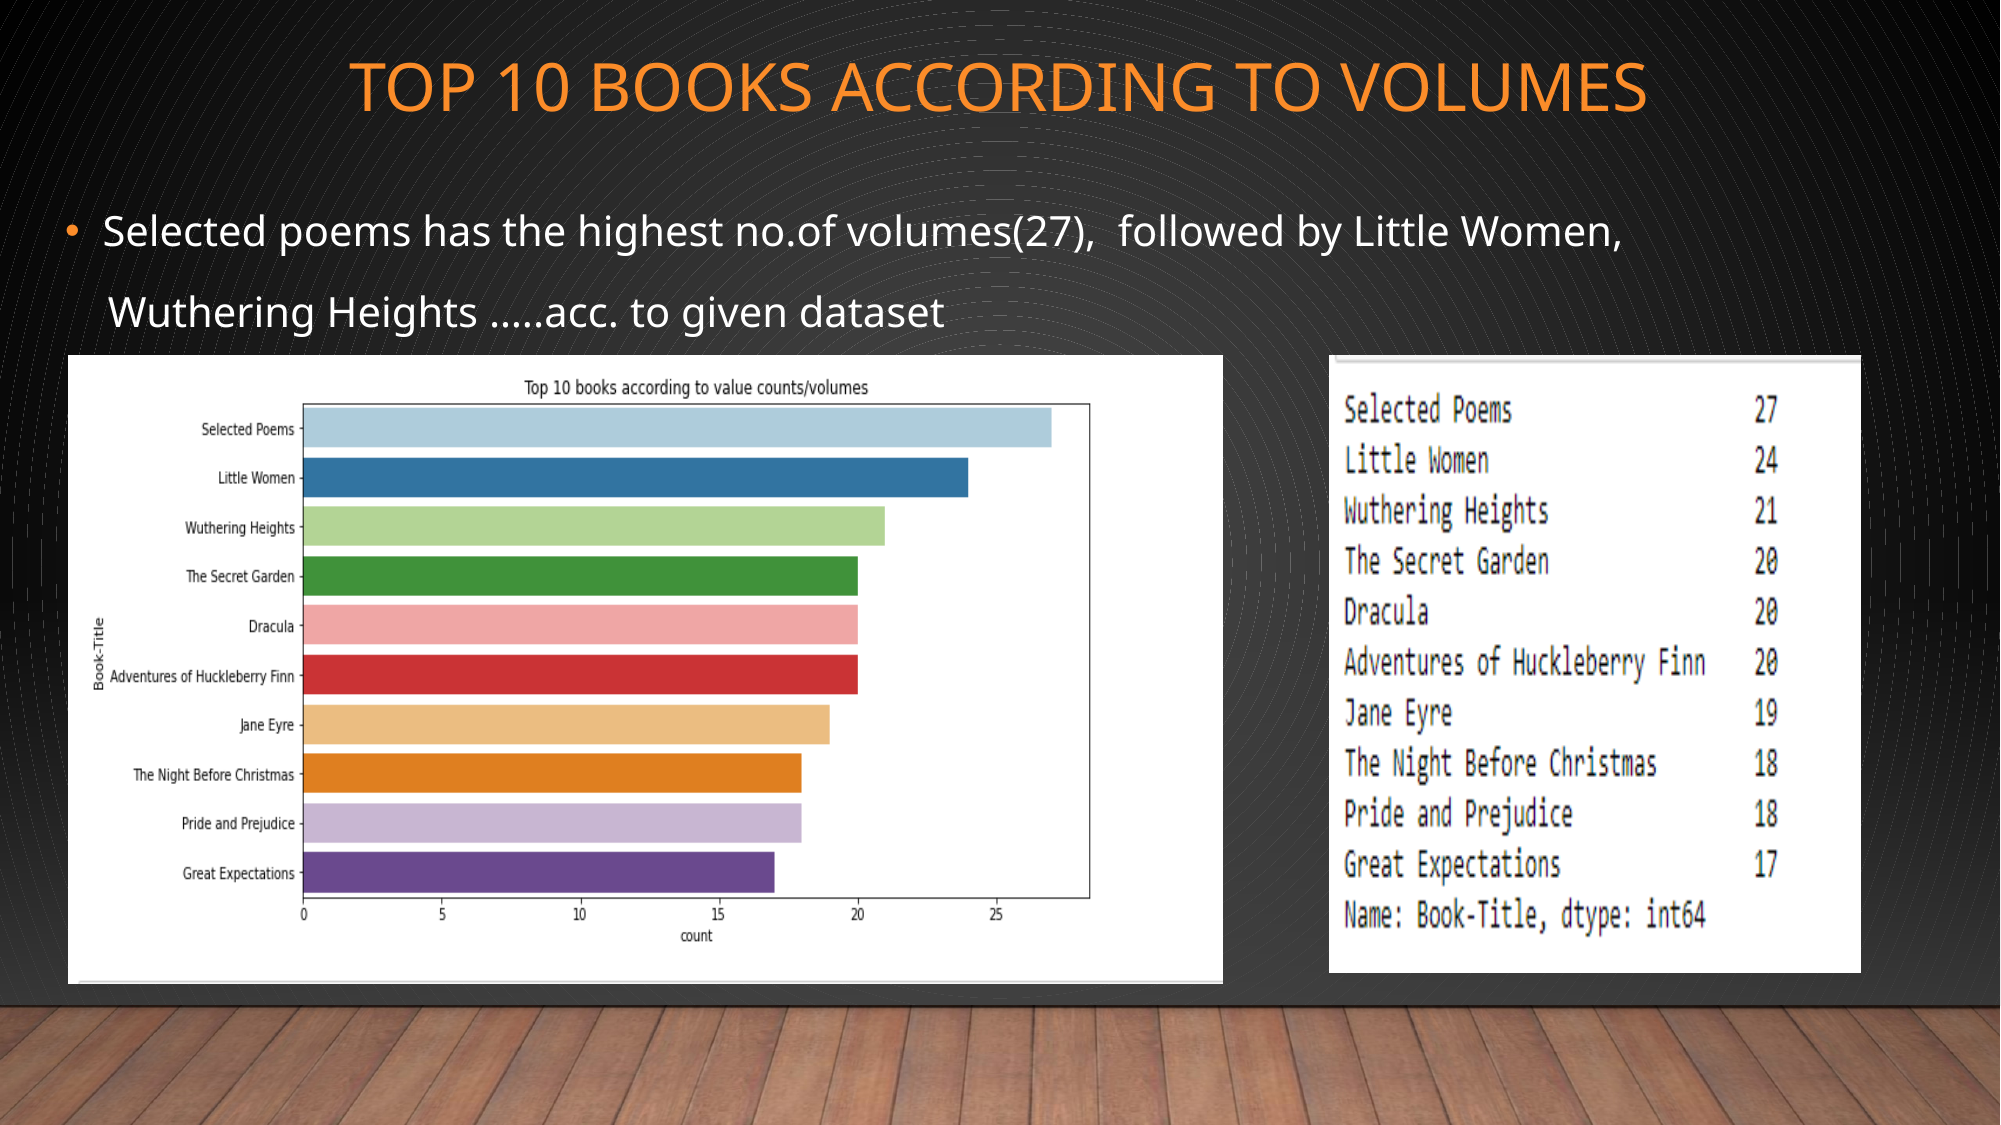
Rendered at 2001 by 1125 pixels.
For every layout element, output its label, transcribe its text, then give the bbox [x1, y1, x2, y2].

picture [0, 1005, 2000, 1125]
picture [1329, 355, 1862, 973]
picture [68, 355, 1224, 985]
title TOP 10 BOOKS ACCORDING TO VOLUMES [238, 30, 1763, 150]
list Selected poems has the highest no.of volumes(27), followed by Little Women, Wuthering Heights …..acc. to given dataset [49, 187, 1968, 984]
